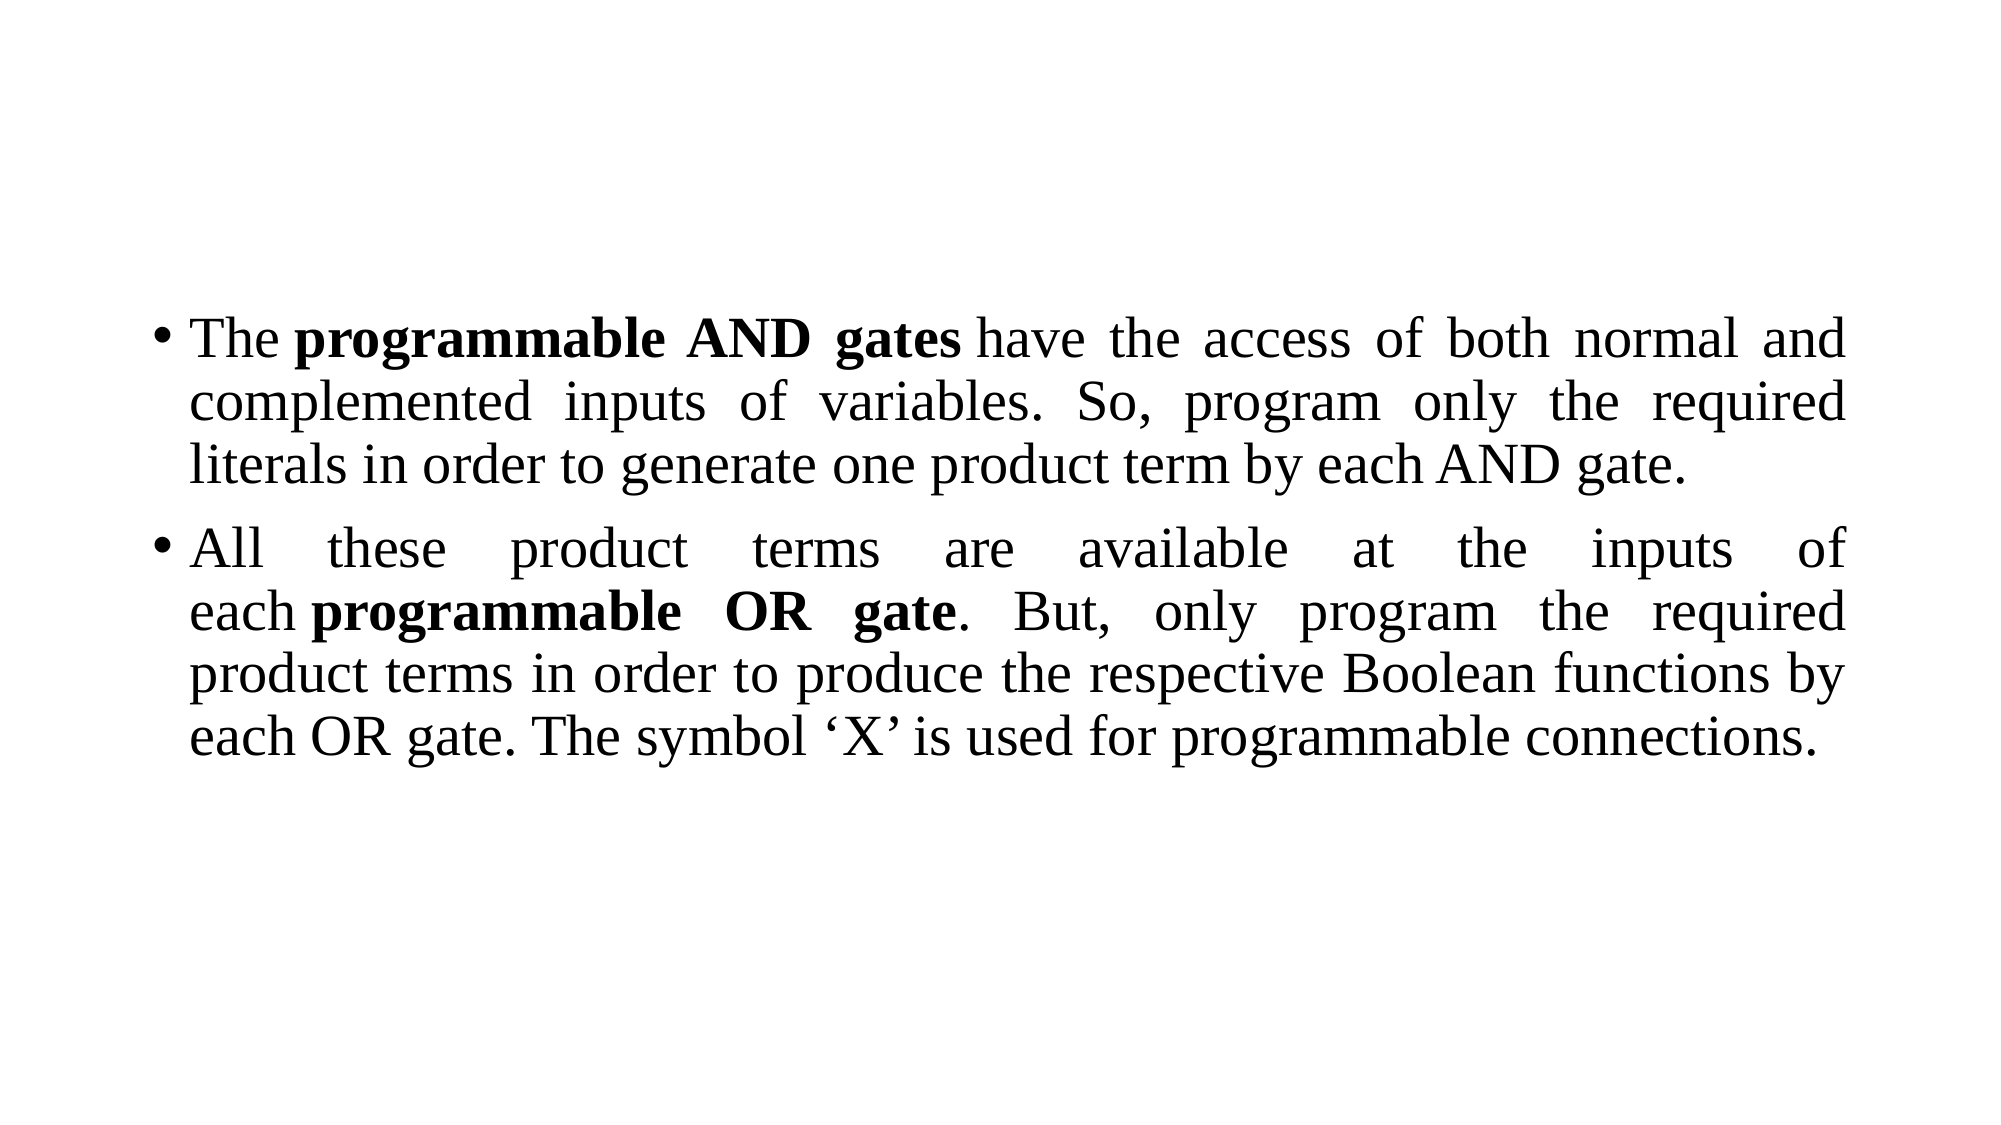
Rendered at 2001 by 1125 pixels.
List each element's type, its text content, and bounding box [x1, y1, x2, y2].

list The programmable AND gates have the access of both normal and complemented inputs of variables. So, program only the required literals in order to generate one product term by each AND gate. All these product terms are available at the inputs of each programmable OR gate. But, only program the required product terms in order to produce the respective Boolean functions by each OR gate. The symbol ‘X’ is used for programmable connections. [137, 299, 1863, 1014]
